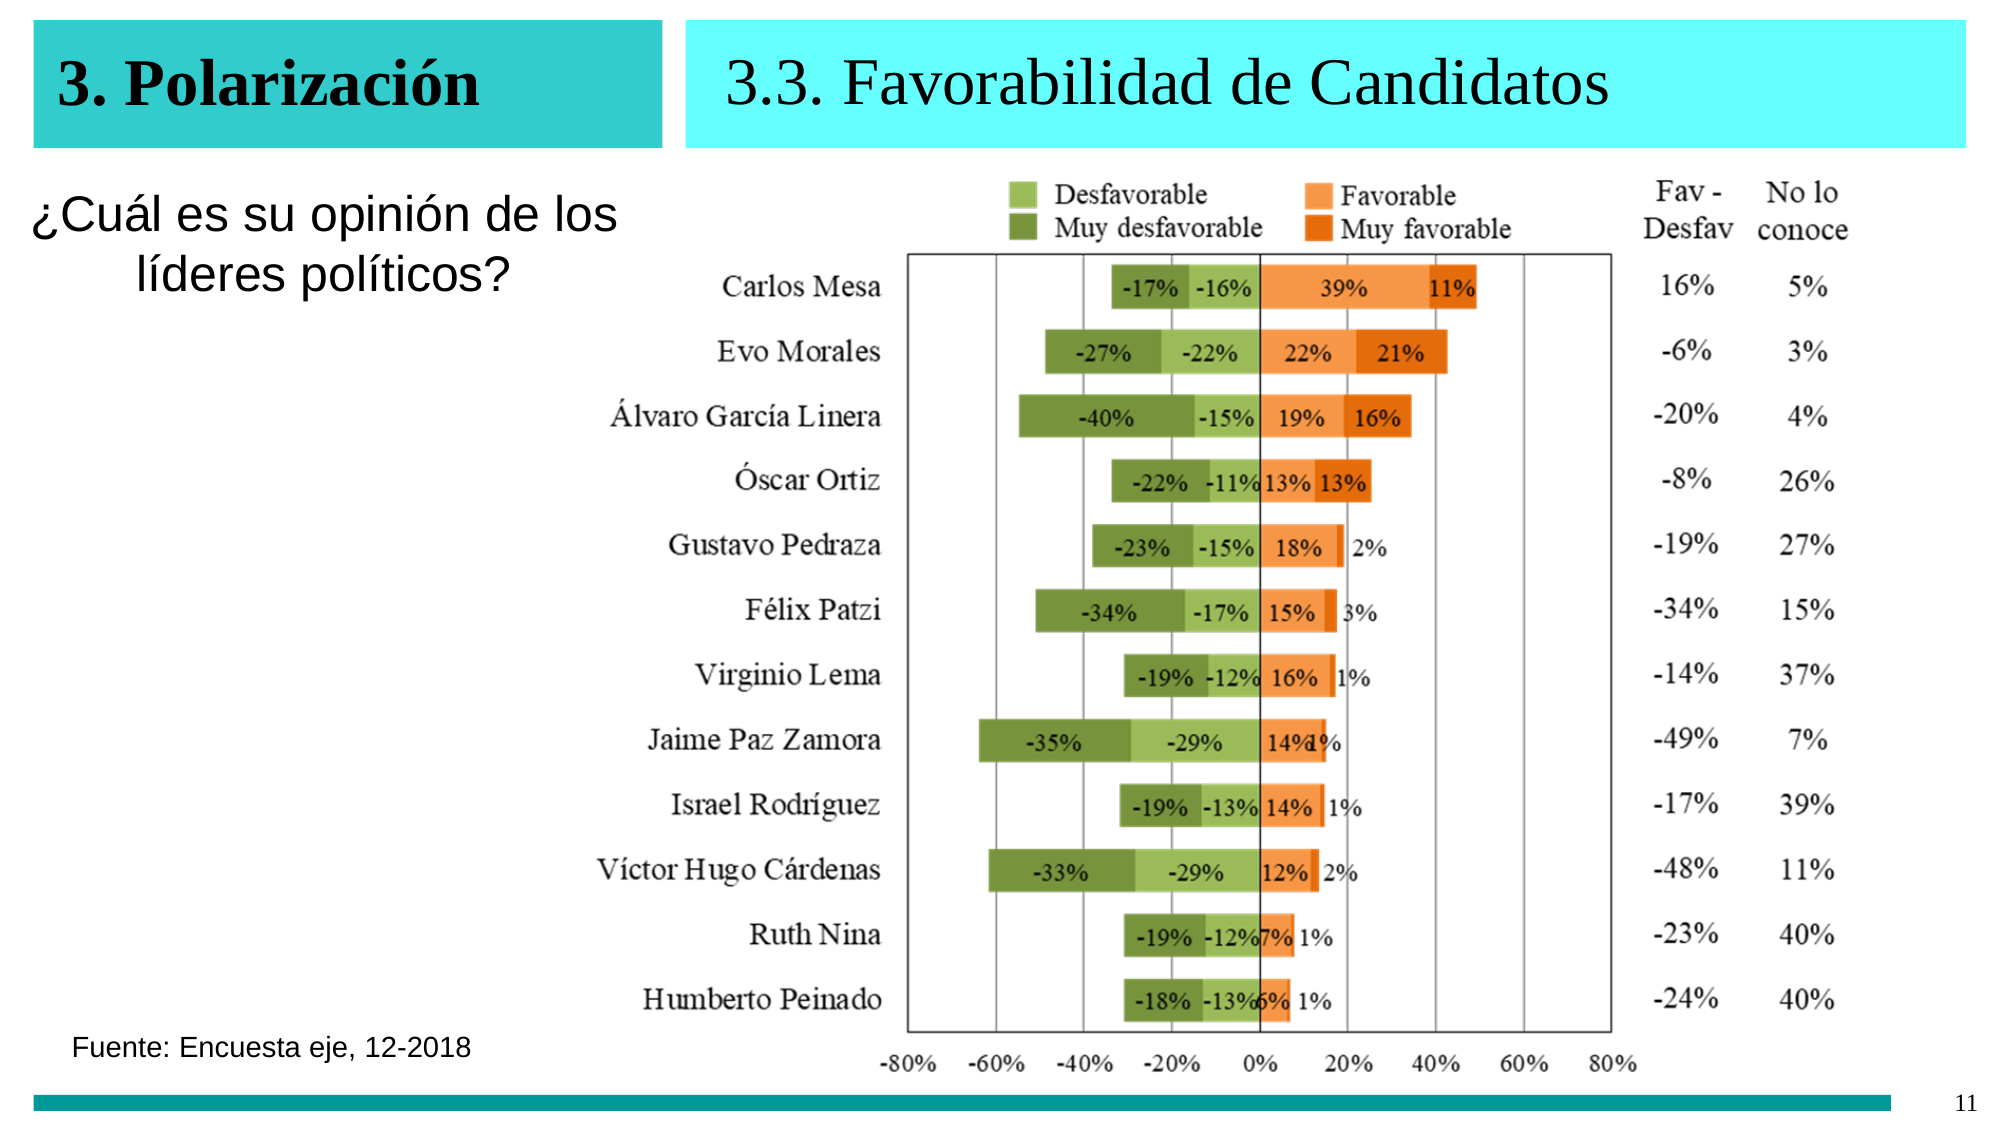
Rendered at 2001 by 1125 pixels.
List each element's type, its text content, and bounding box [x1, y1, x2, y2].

picture [577, 161, 1870, 1096]
slide_number ‹#› [1543, 1071, 1994, 1125]
text_box ¿Cuál es su opinión de los líderes políticos? [0, 173, 572, 310]
text_box 3.3. Favorabilidad de Candidatos [710, 39, 1953, 137]
text_box Fuente: Encuesta eje, 12-2018 [56, 1020, 489, 1072]
text_box 3. Polarización [42, 36, 641, 133]
